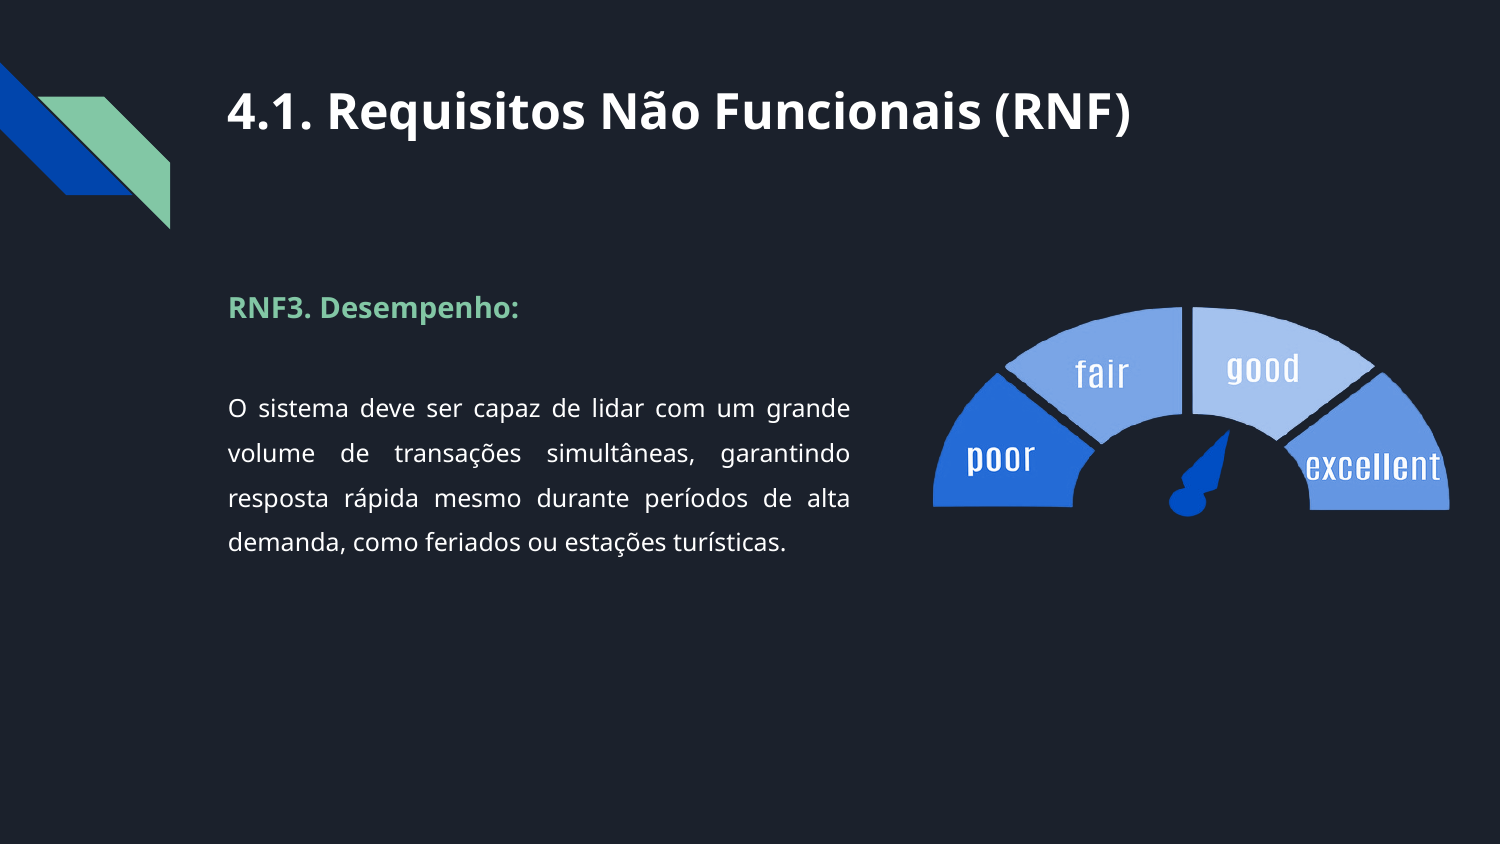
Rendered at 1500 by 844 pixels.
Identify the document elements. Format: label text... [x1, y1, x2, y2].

title 4.1. Requisitos Não Funcionais (RNF) [212, 64, 1368, 215]
list RNF3. Desempenho: O sistema deve ser capaz de lidar com um grande volume de transações simultâneas, garantindo resposta rápida mesmo durante períodos de alta demanda, como feriados ou estações turísticas. [212, 257, 867, 735]
picture [891, 266, 1476, 563]
